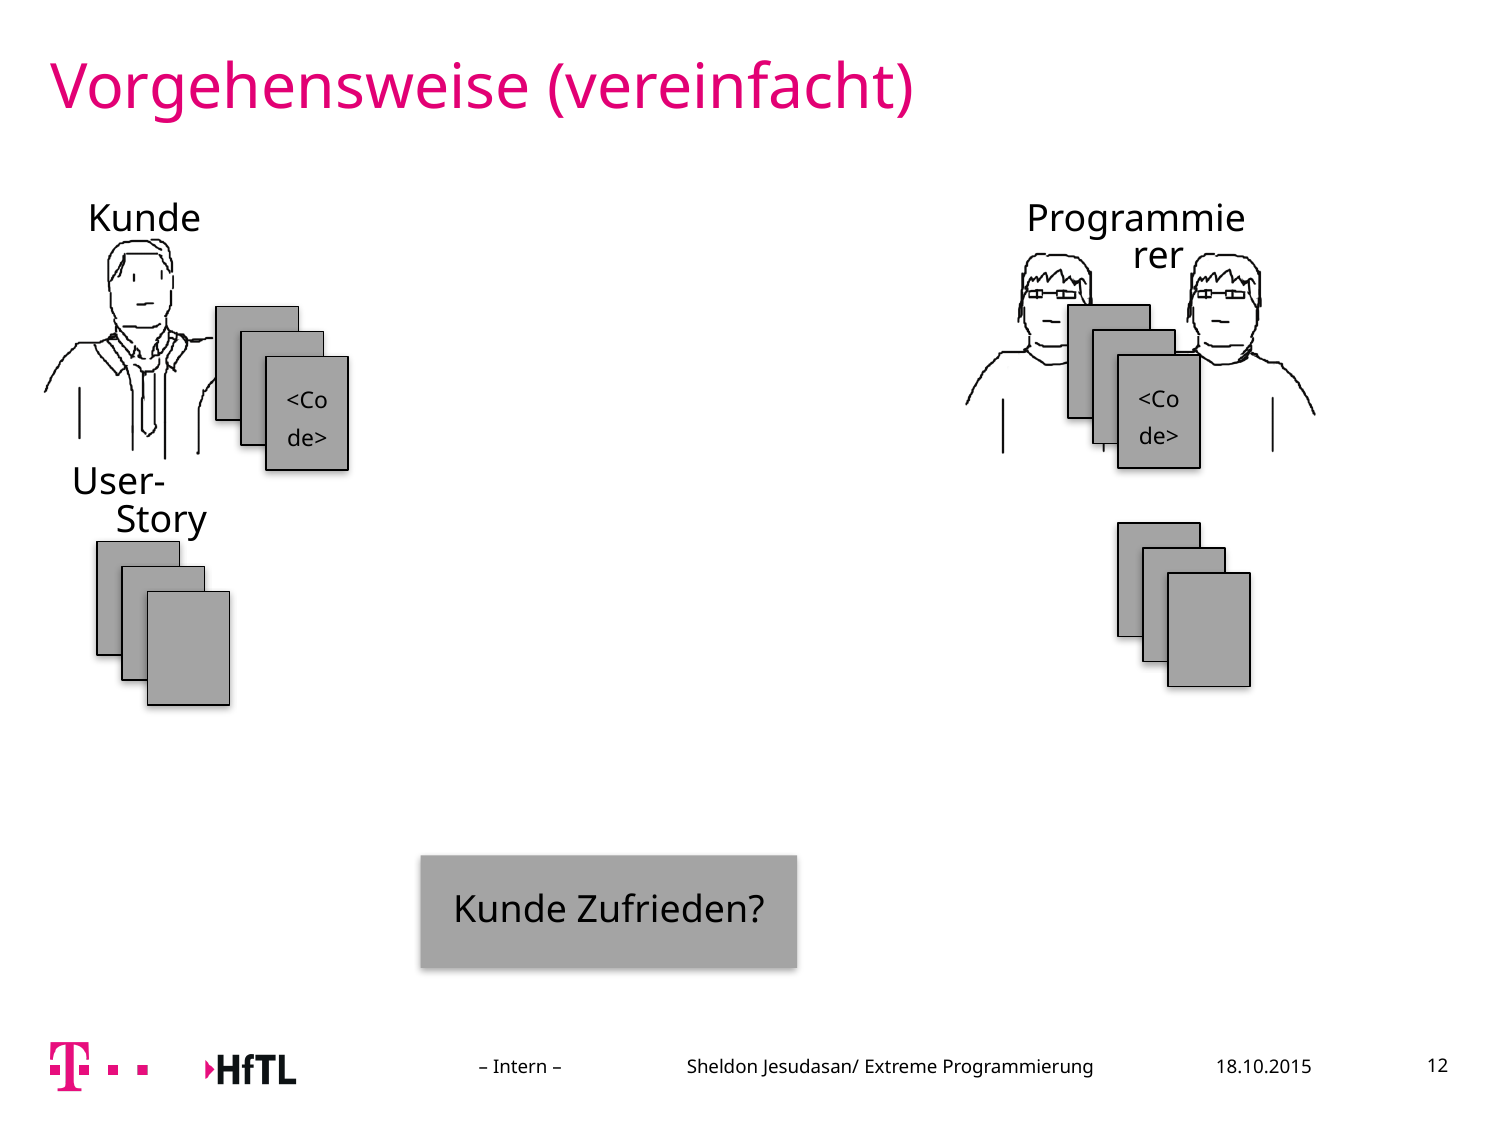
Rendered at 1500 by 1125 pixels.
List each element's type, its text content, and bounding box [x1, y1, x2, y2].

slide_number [1115, 1054, 1400, 1078]
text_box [1117, 522, 1251, 687]
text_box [1067, 304, 1201, 469]
title Vorgehensweise (vereinfacht) [49, 54, 1444, 124]
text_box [931, 235, 1341, 477]
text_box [71, 468, 230, 706]
text_box Programmierer [1022, 201, 1250, 233]
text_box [215, 306, 349, 471]
slide_number 12 [1400, 1054, 1449, 1078]
text_box Kunde Zufrieden? [420, 855, 798, 969]
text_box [43, 200, 230, 460]
footer – Intern – Sheldon Jesudasan/ Extreme Programmierung [420, 1054, 1094, 1078]
